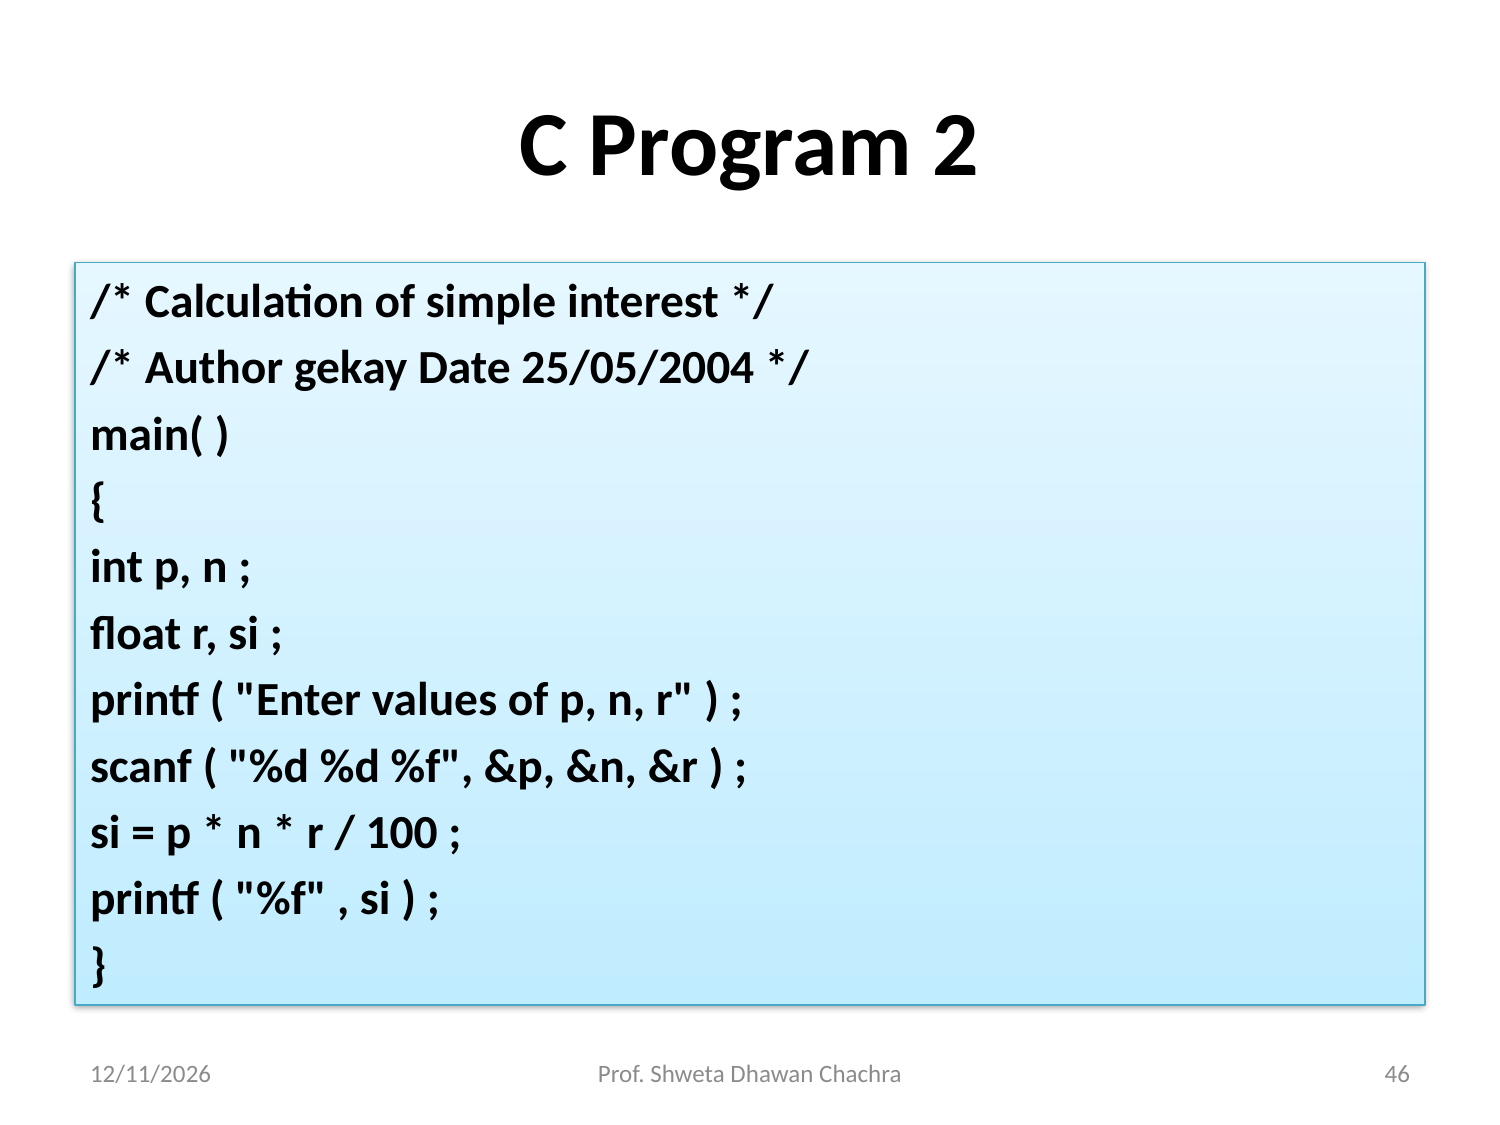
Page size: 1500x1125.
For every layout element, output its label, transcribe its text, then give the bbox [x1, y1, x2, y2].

footer Prof. Shweta Dhawan Chachra [512, 1042, 988, 1103]
slide_number 46 [1074, 1042, 1425, 1103]
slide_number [75, 1042, 425, 1103]
title C Program 2 [75, 45, 1425, 233]
list /* Calculation of simple interest */ /* Author gekay Date 25/05/2004 */ main( ) { int p, n ; float r, si ; printf ( "Enter values of p, n, r" ) ; scanf ( "%d %d %f", &p, &n, &r ) ; si = p * n * r / 100 ; printf ( "%f" , si ) ; } [74, 262, 1426, 1006]
